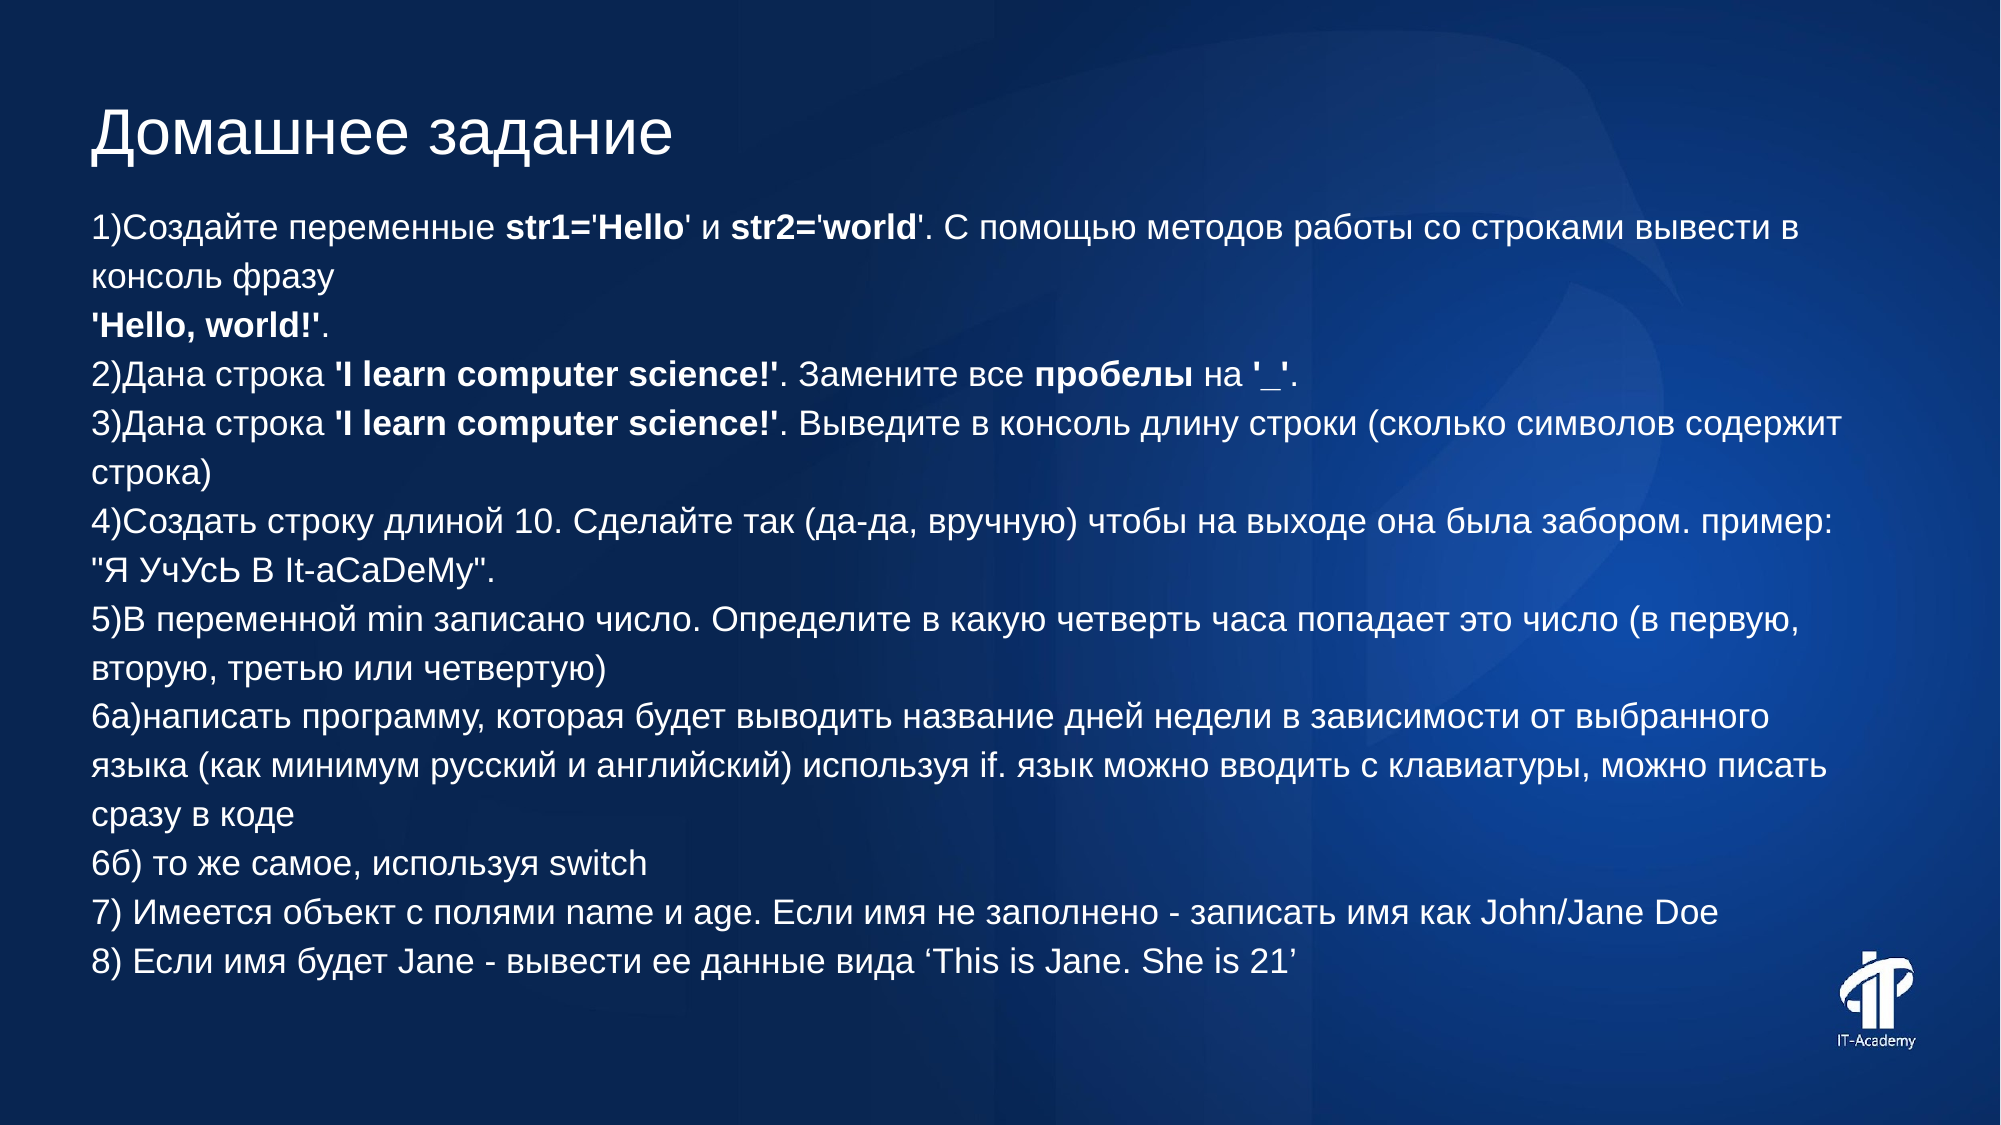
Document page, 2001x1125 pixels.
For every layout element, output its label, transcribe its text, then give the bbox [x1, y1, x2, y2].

picture [0, 0, 2001, 1125]
text_box 1)Создайте переменные str1='Hello' и str2='world'. С помощью методов работы со строками вывести в консоль фразу 'Hello, world!'. 2)Дана строка 'I learn computer science!'. Замените все пробелы на '_'. 3)Дана строка 'I learn computer science!'. Выведите в консоль длину строки (сколько символов содержит строка) 4)Создать строку длиной 10. Сделайте так (да-да, вручную) чтобы на выходе она была забором. пример: "Я УчУсЬ В It-aCaDeMy". 5)В переменной min записано число. Определите в какую четверть часа попадает это число (в первую, вторую, третью или четвертую) 6а)написать программу, которая будет выводить название дней недели в зависимости от выбранного языка (как минимум русский и английский) используя if. язык можно вводить с клавиатуры, можно писать сразу в коде 6б) то же самое, используя switch 7) Имеется объект с полями name и age. Если имя не заполнено - записать имя как John/Jane Doe 8) Если имя будет Jane - вывести ее данные вида ‘This is Jane. She is 21’ [76, 183, 1867, 1045]
text_box Домашнее задание [76, 74, 967, 182]
